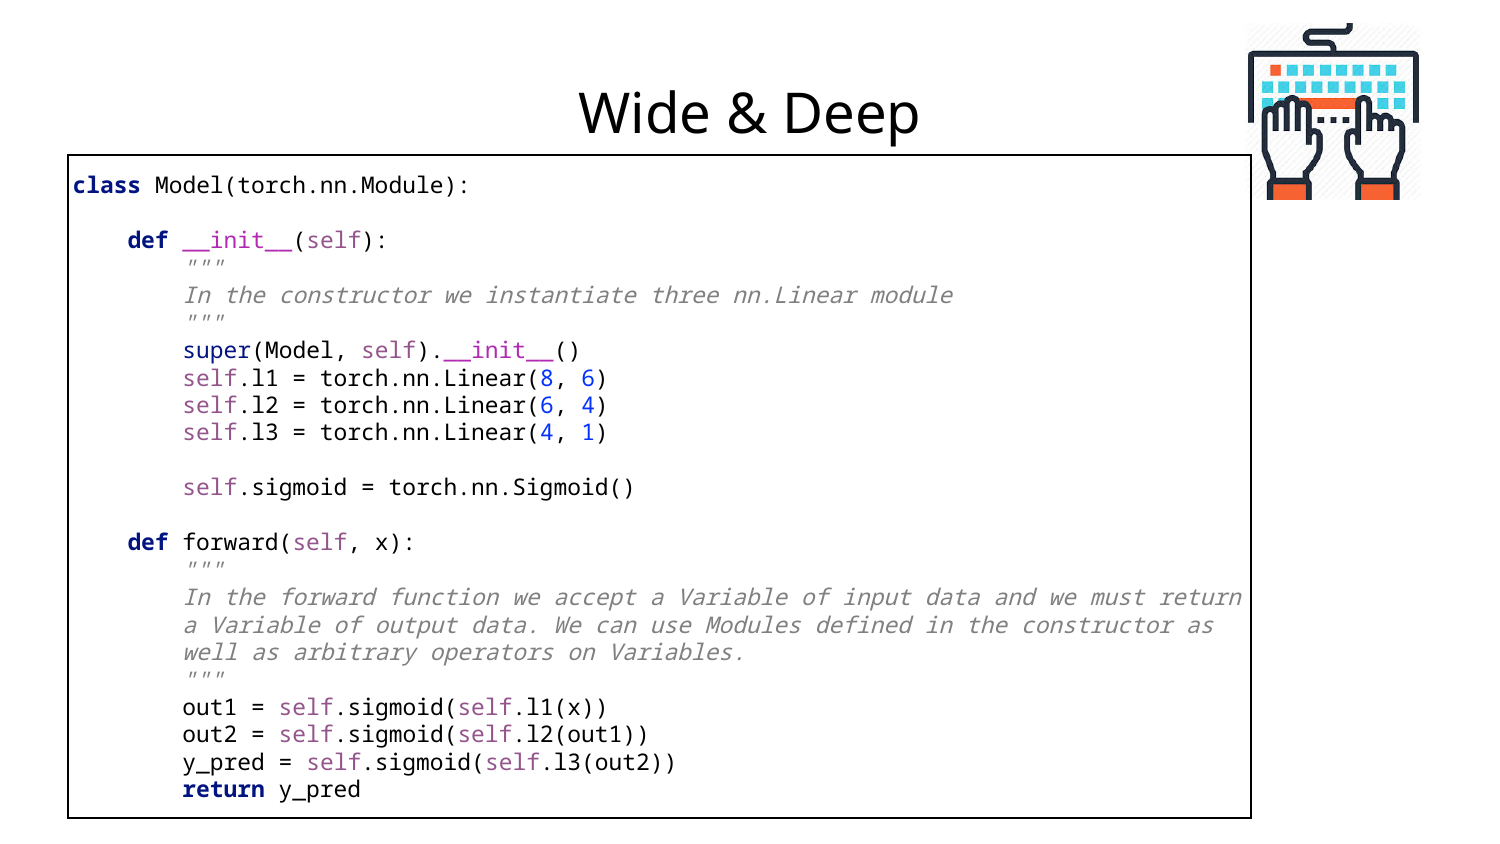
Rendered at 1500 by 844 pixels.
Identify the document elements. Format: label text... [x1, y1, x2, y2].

picture [1245, 23, 1422, 200]
title Wide & Deep [498, 44, 1002, 155]
text_box class Model(torch.nn.Module): def __init__(self): """ In the constructor we instantiate three nn.Linear module """ super(Model, self).__init__() self.l1 = torch.nn.Linear(8, 6) self.l2 = torch.nn.Linear(6, 4) self.l3 = torch.nn.Linear(4, 1) self.sigmoid = torch.nn.Sigmoid() def forward(self, x): """ In the forward function we accept a Variable of input data and we must return a Variable of output data. We can use Modules defined in the constructor as well as arbitrary operators on Variables. """ out1 = self.sigmoid(self.l1(x)) out2 = self.sigmoid(self.l2(out1)) y_pred = self.sigmoid(self.l3(out2)) return y_pred [68, 155, 1252, 818]
